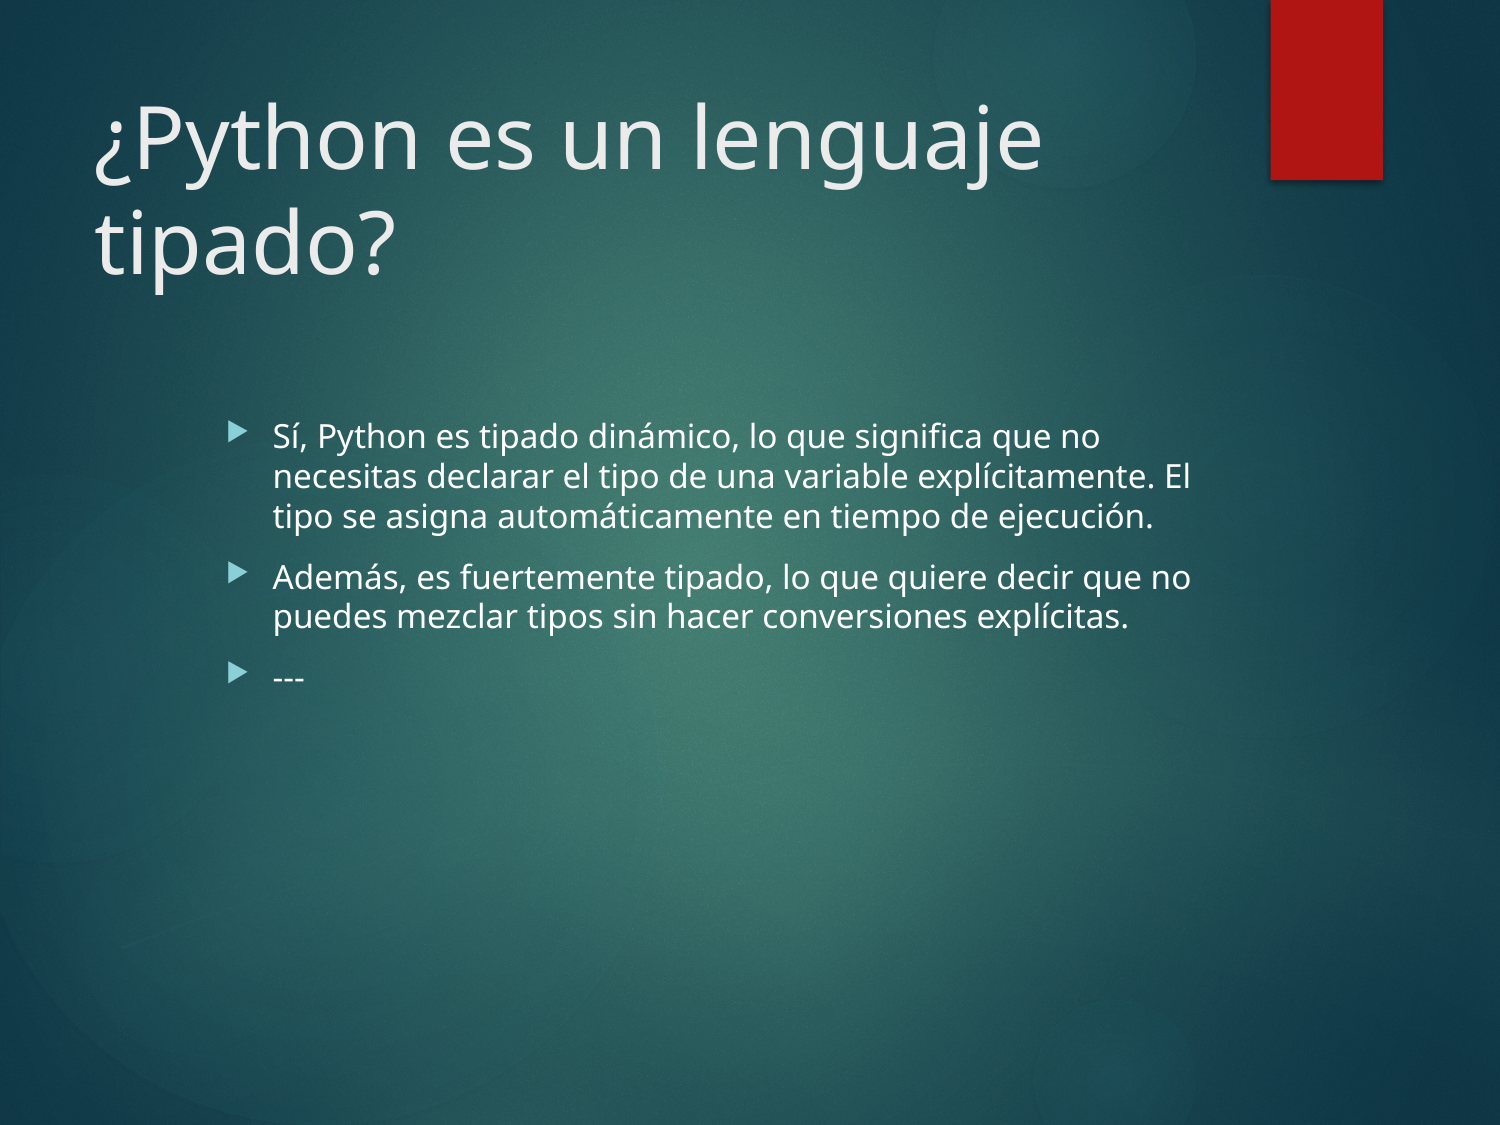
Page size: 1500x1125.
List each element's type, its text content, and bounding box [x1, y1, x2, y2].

list Sí, Python es tipado dinámico, lo que significa que no necesitas declarar el tipo de una variable explícitamente. El tipo se asigna automáticamente en tiempo de ejecución. Además, es fuertemente tipado, lo que quiere decir que no puedes mezclar tipos sin hacer conversiones explícitas. --- [135, 336, 1237, 1025]
title ¿Python es un lenguaje tipado? [79, 74, 1237, 304]
